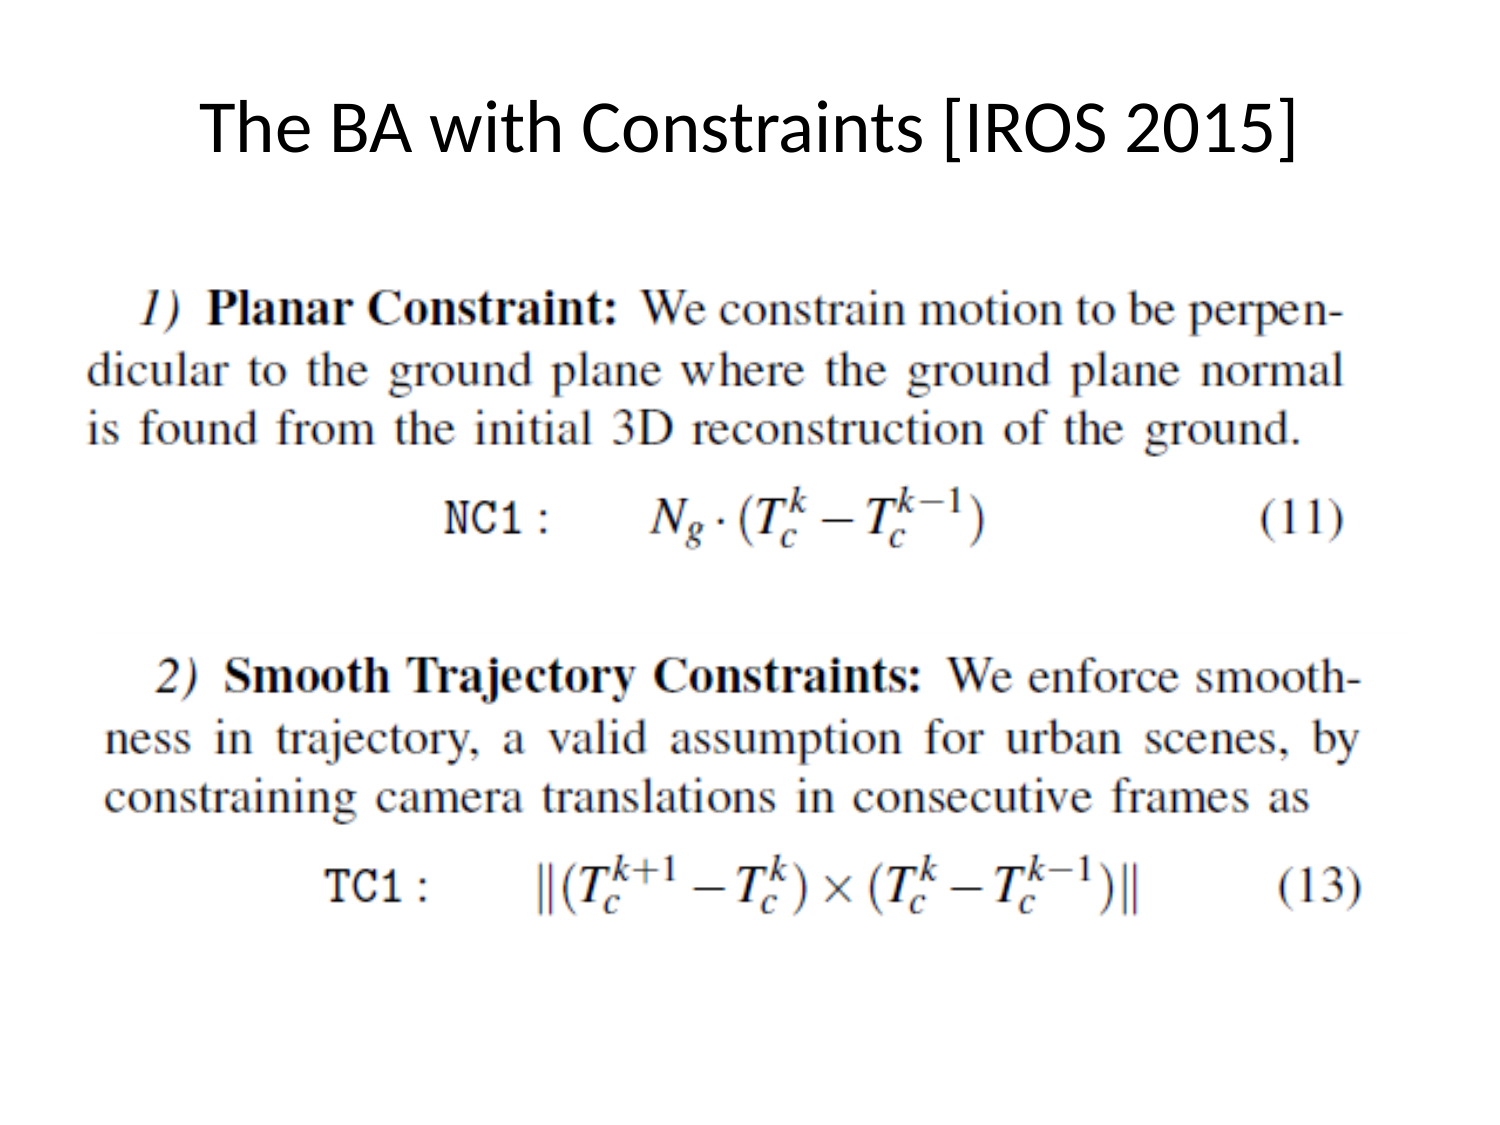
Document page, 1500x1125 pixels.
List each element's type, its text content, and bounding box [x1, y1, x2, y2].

picture [90, 632, 1411, 999]
picture [70, 281, 1393, 560]
title The BA with Constraints [IROS 2015] [75, 45, 1425, 200]
